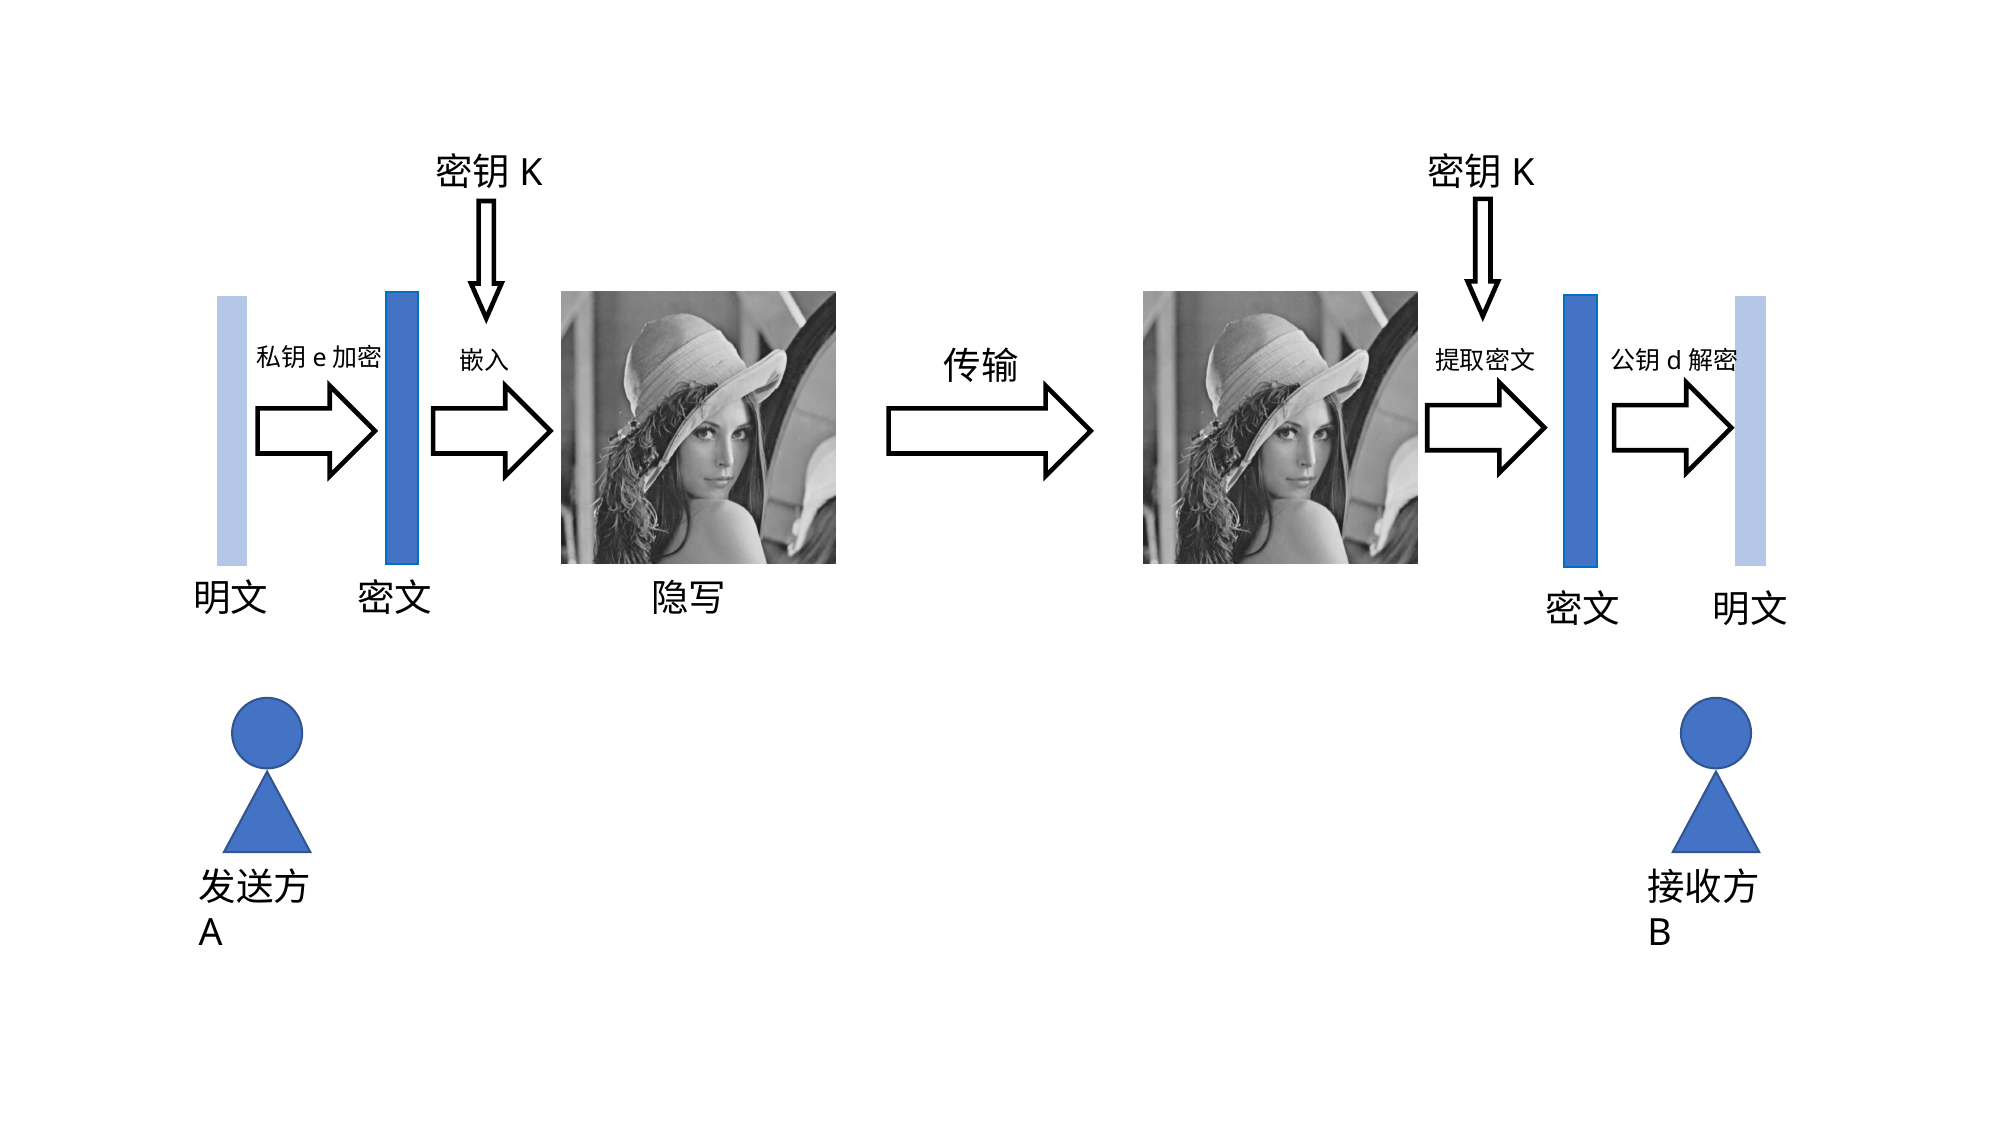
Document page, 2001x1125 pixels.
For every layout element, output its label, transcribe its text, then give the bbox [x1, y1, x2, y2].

text_box 密文 [1530, 577, 1698, 638]
text_box 传输 [928, 334, 1096, 395]
picture [1143, 291, 1418, 564]
text_box 嵌入 [445, 337, 561, 382]
text_box 密文 [342, 566, 510, 627]
text_box 私钥e加密 [241, 334, 409, 380]
text_box 提取密文 [1420, 337, 1588, 382]
text_box 发送方A [183, 855, 351, 961]
text_box 公钥d解密 [1595, 337, 1763, 383]
text_box [385, 291, 419, 565]
text_box [469, 199, 504, 321]
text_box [1672, 697, 1760, 853]
text_box 密钥K [420, 140, 588, 201]
picture [561, 291, 836, 564]
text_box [223, 697, 311, 853]
text_box 隐写 [636, 566, 838, 627]
text_box [215, 294, 249, 566]
text_box [887, 395, 1093, 479]
text_box [1563, 294, 1598, 568]
text_box 接收方B [1632, 855, 1800, 961]
text_box 明文 [178, 566, 342, 627]
text_box [1613, 383, 1733, 476]
text_box [256, 383, 377, 479]
text_box 明文 [1698, 577, 1865, 638]
text_box [432, 383, 552, 479]
text_box [1733, 294, 1768, 568]
text_box 密钥K [1412, 140, 1580, 201]
text_box [1465, 197, 1500, 319]
text_box [1426, 382, 1546, 476]
